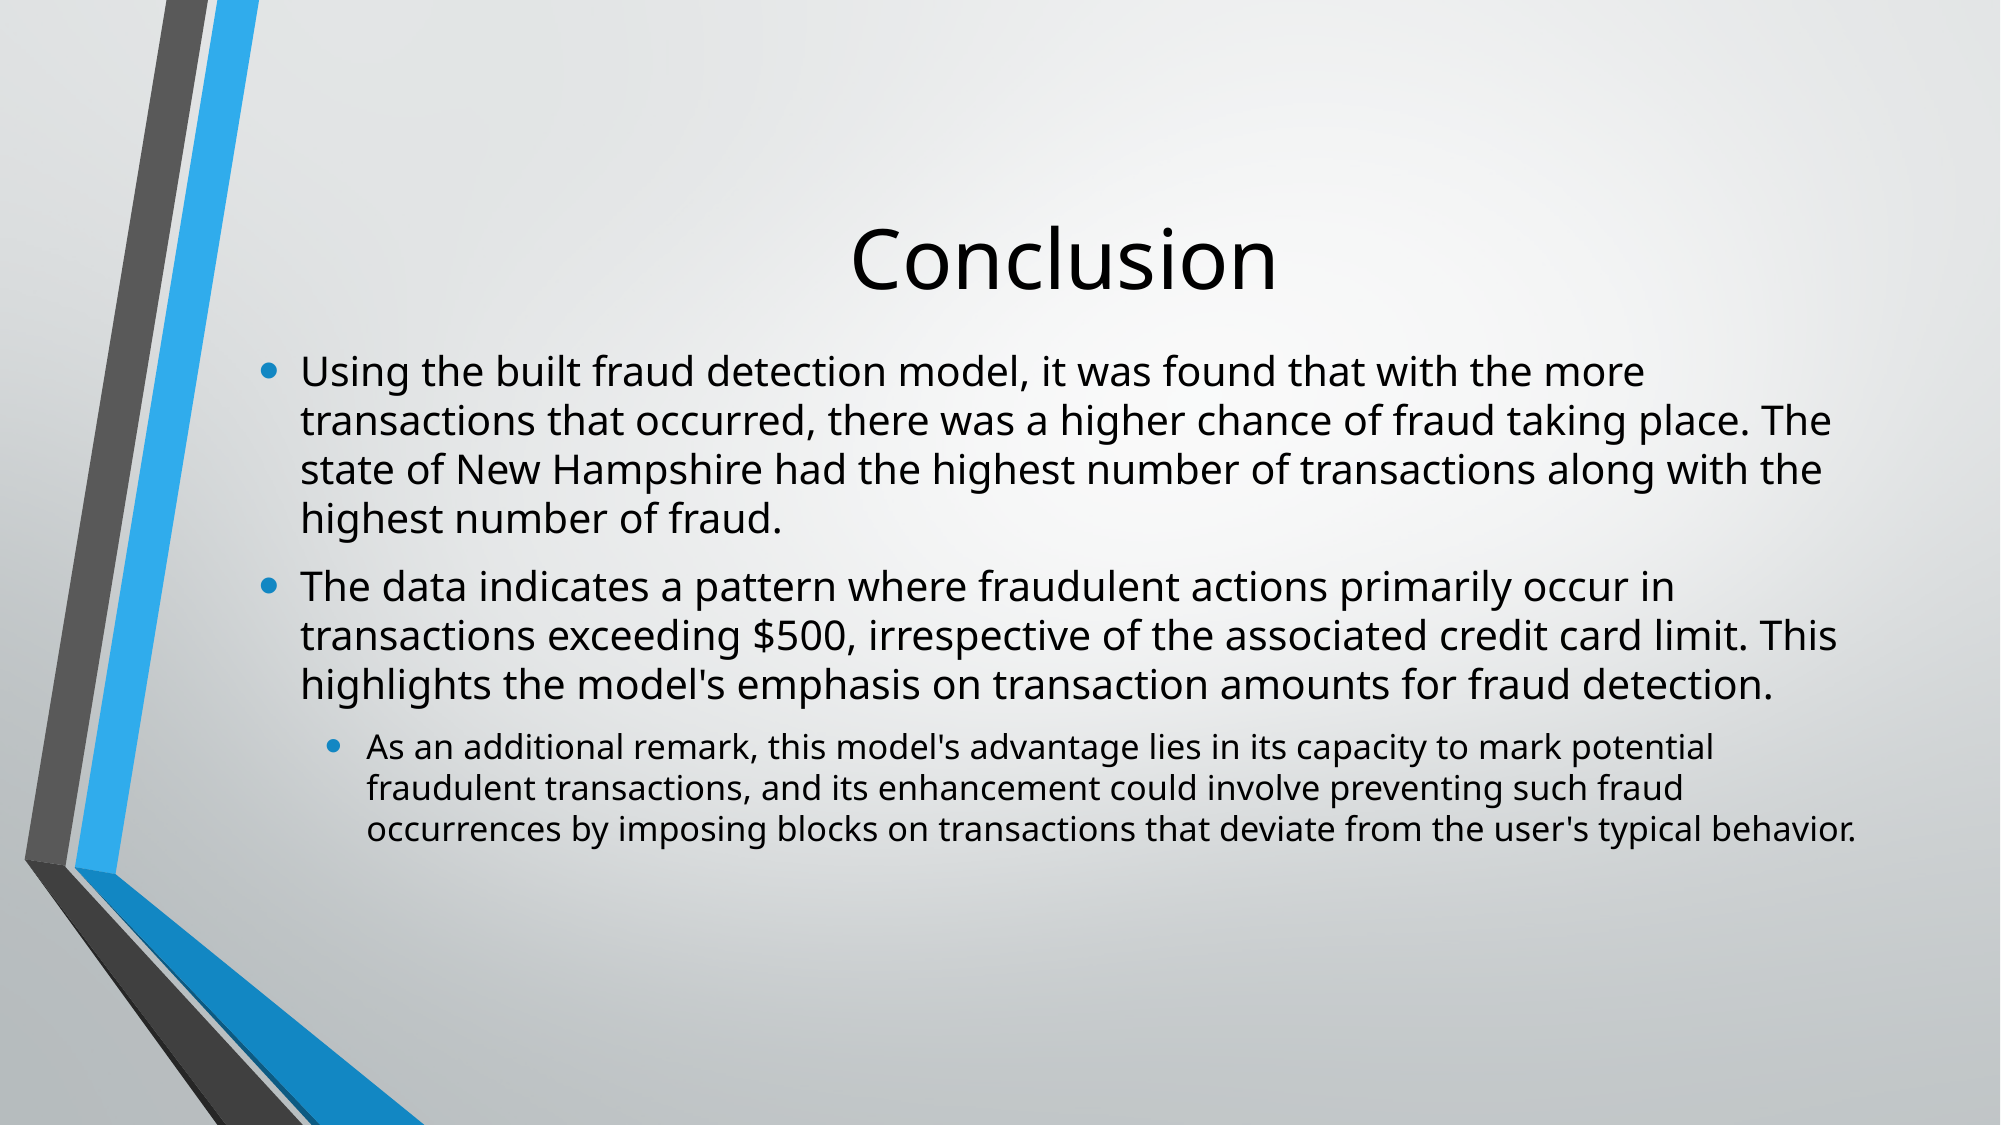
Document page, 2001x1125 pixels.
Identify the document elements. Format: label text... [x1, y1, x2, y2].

list Using the built fraud detection model, it was found that with the more transactions that occurred, there was a higher chance of fraud taking place. The state of New Hampshire had the highest number of transactions along with the highest number of fraud. The data indicates a pattern where fraudulent actions primarily occur in transactions exceeding $500, irrespective of the associated credit card limit. This highlights the model's emphasis on transaction amounts for fraud detection. As an additional remark, this model's advantage lies in its capacity to mark potential fraudulent transactions, and its enhancement could involve preventing such fraud occurrences by imposing blocks on transactions that deviate from the user's typical behavior. [243, 306, 1887, 888]
title Conclusion [243, 112, 1887, 306]
